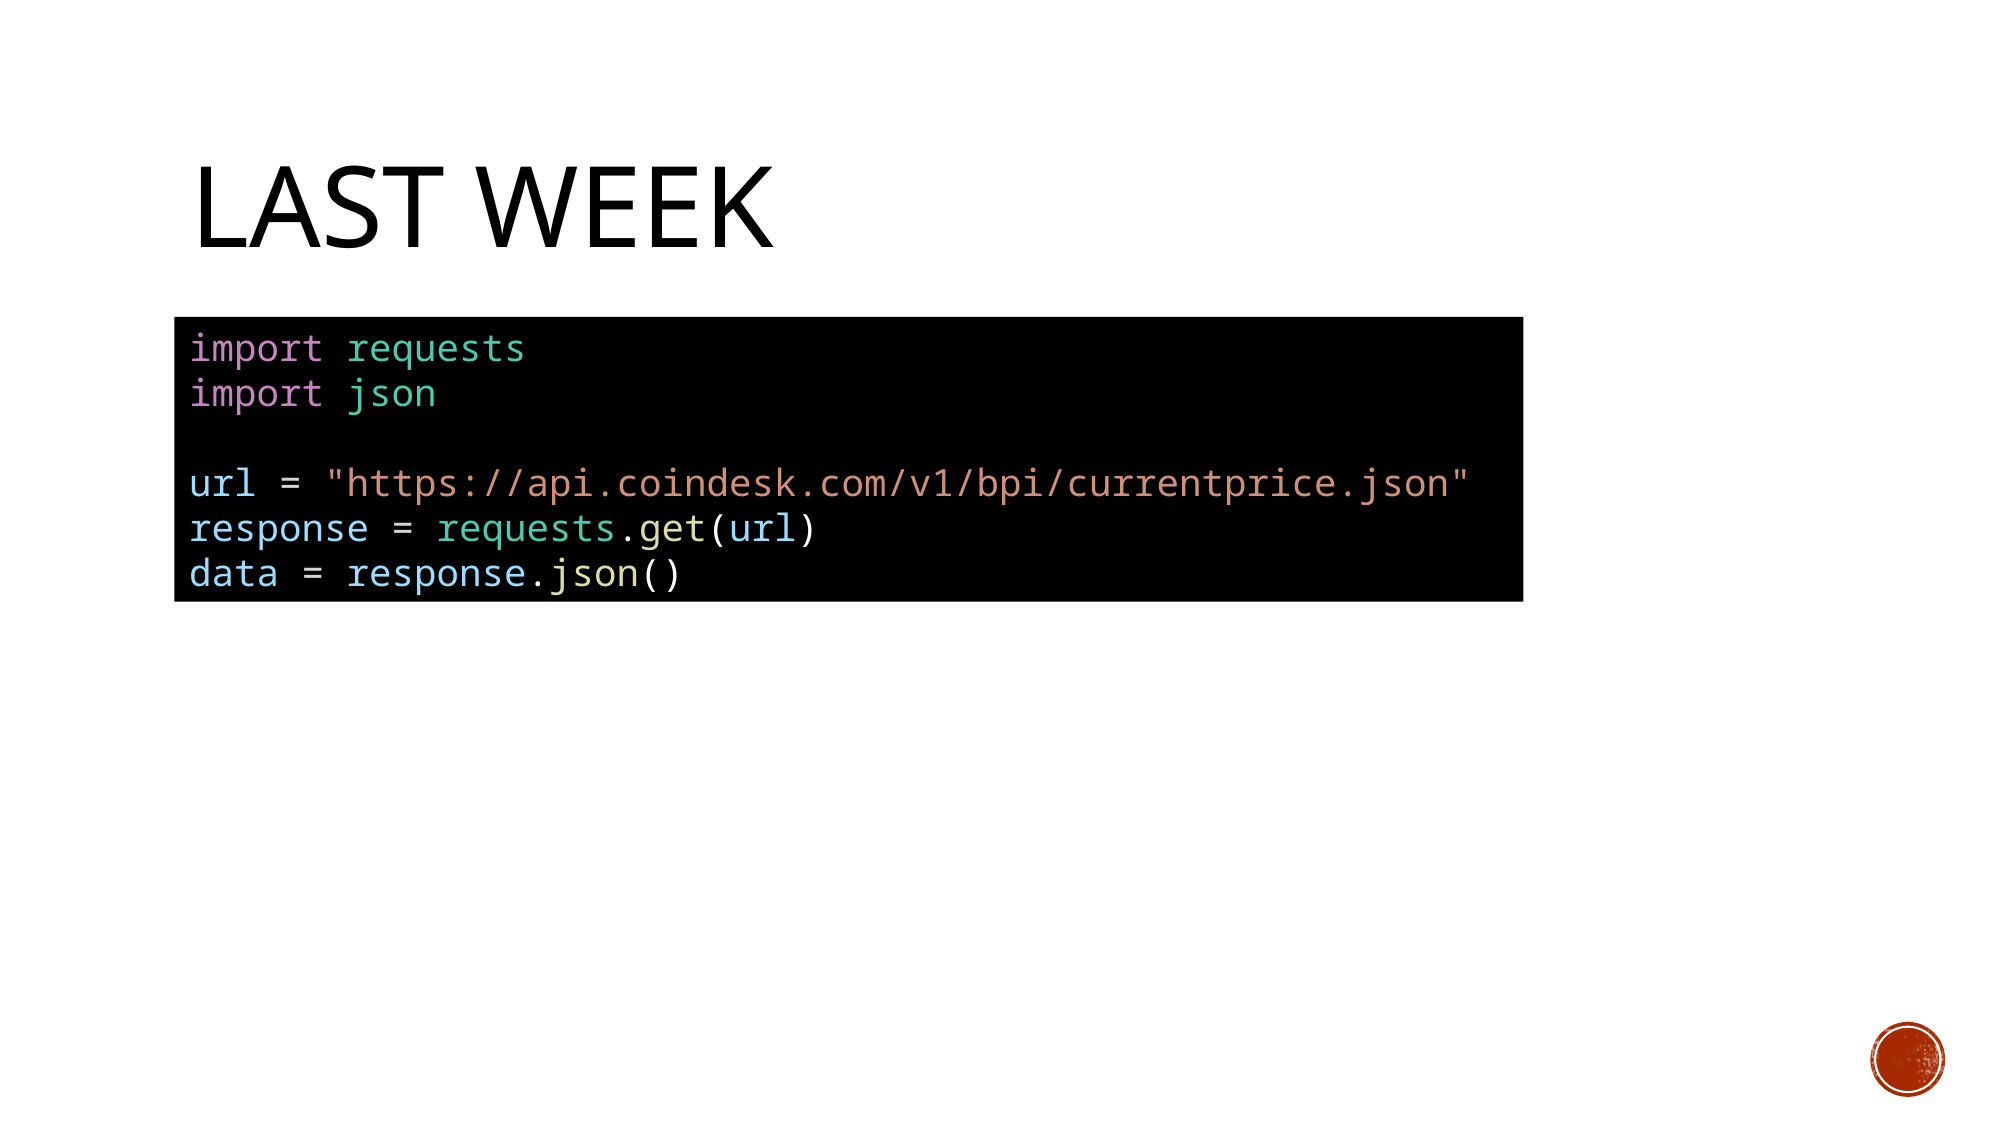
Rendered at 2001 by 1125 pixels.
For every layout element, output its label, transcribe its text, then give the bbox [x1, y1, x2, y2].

text_box import requests import json url = "https://api.coindesk.com/v1/bpi/currentprice.json" response = requests.get(url) data = response.json() [174, 316, 1524, 602]
title Last Week [175, 79, 1826, 344]
